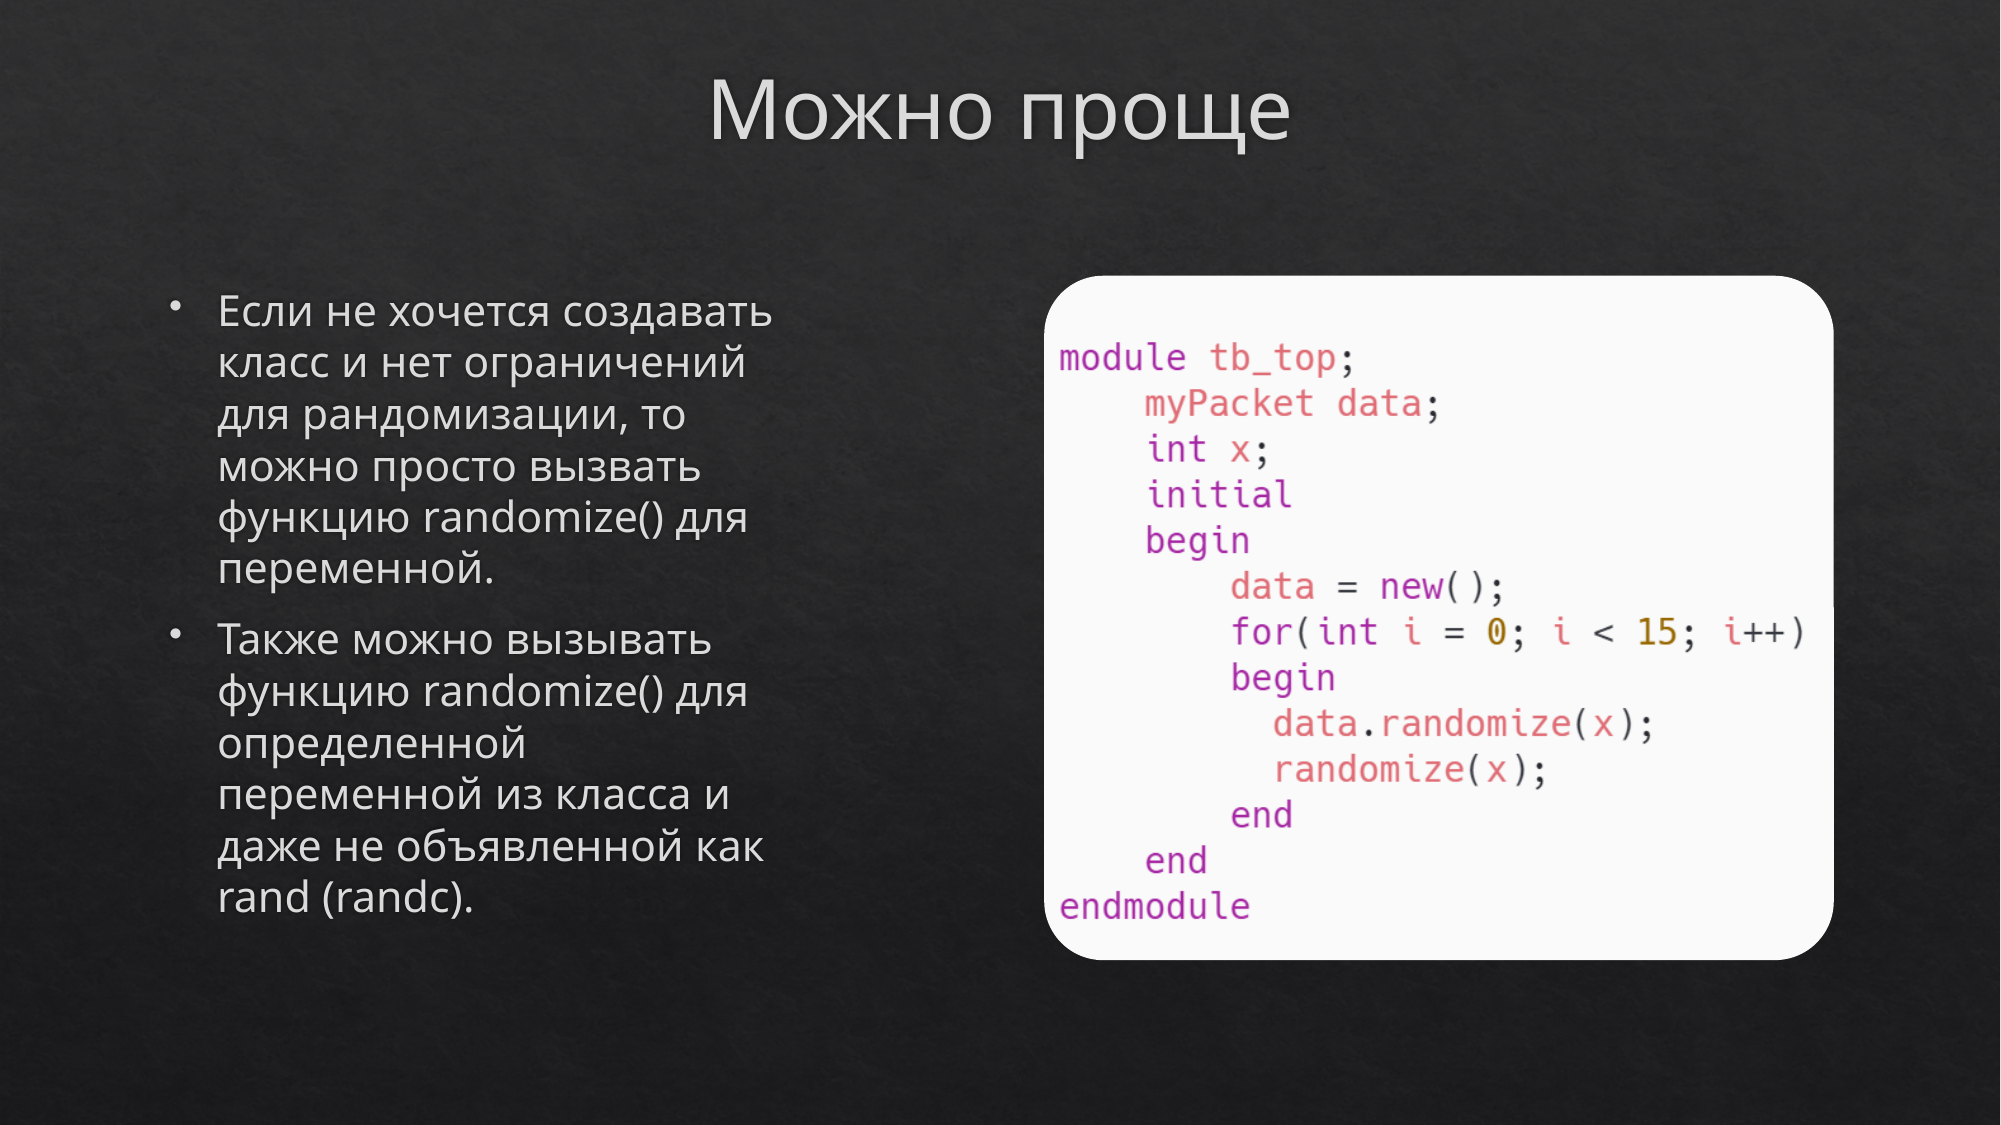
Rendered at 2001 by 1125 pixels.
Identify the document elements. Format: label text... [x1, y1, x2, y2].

title Можно проще [0, 5, 2000, 207]
list Если не хочется создавать класс и нет ограничений для рандомизации, то можно просто вызвать функцию randomize() для переменной. Также можно вызывать функцию randomize() для определенной переменной из класса и даже не объявленной как rand (randc). [149, 275, 795, 961]
picture [1043, 275, 1834, 961]
